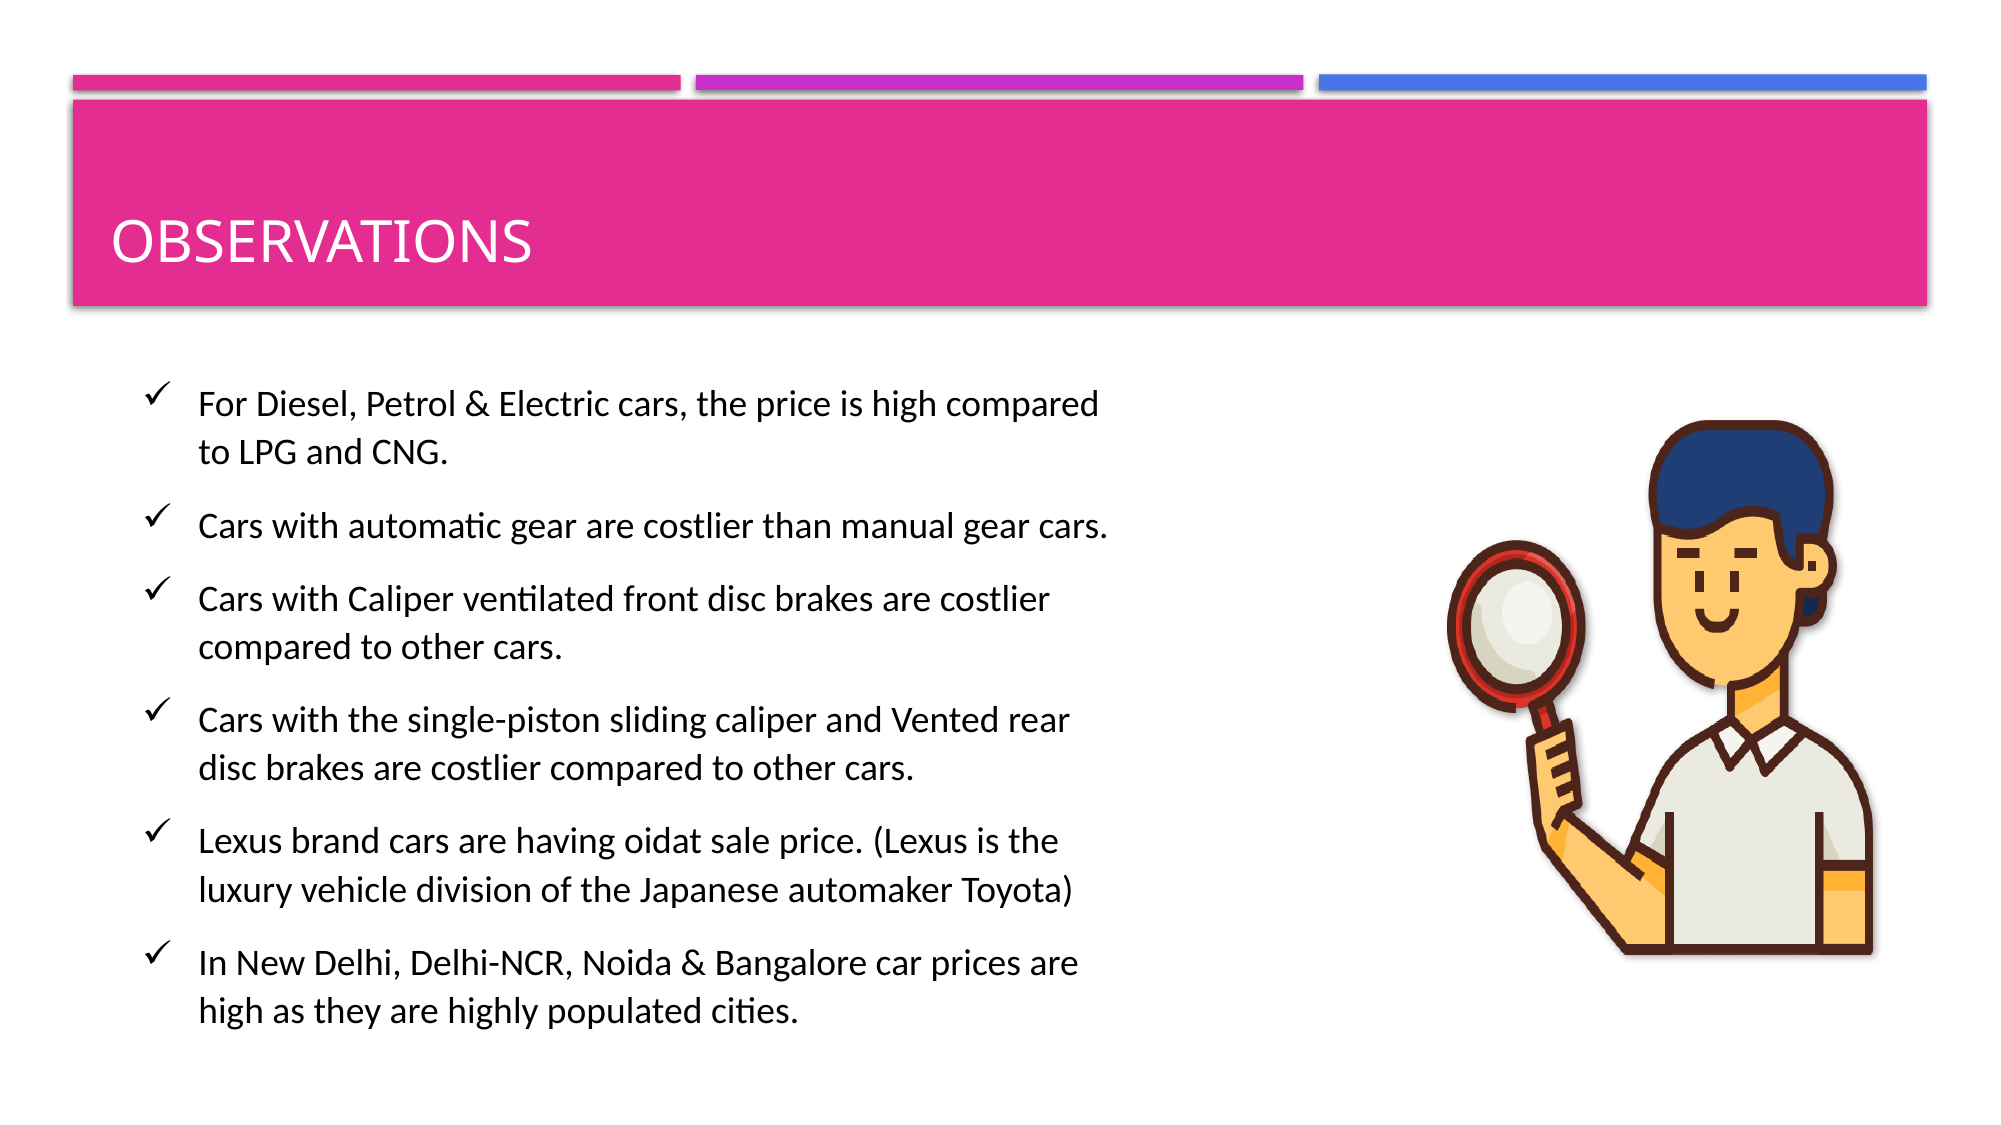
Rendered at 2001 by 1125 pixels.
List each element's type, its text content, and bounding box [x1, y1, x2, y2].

text_box For Diesel, Petrol & Electric cars, the price is high compared to LPG and CNG. Cars with automatic gear are costlier than manual gear cars. Cars with Caliper ventilated front disc brakes are costlier compared to other cars. Cars with the single-piston sliding caliper and Vented rear disc brakes are costlier compared to other cars. Lexus brand cars are having oidat sale price. (Lexus is the luxury vehicle division of the Japanese automaker Toyota) In New Delhi, Delhi-NCR, Noida & Bangalore car prices are high as they are highly populated cities. [127, 368, 1128, 1039]
title Observations [95, 119, 1905, 282]
picture [1446, 420, 1874, 955]
